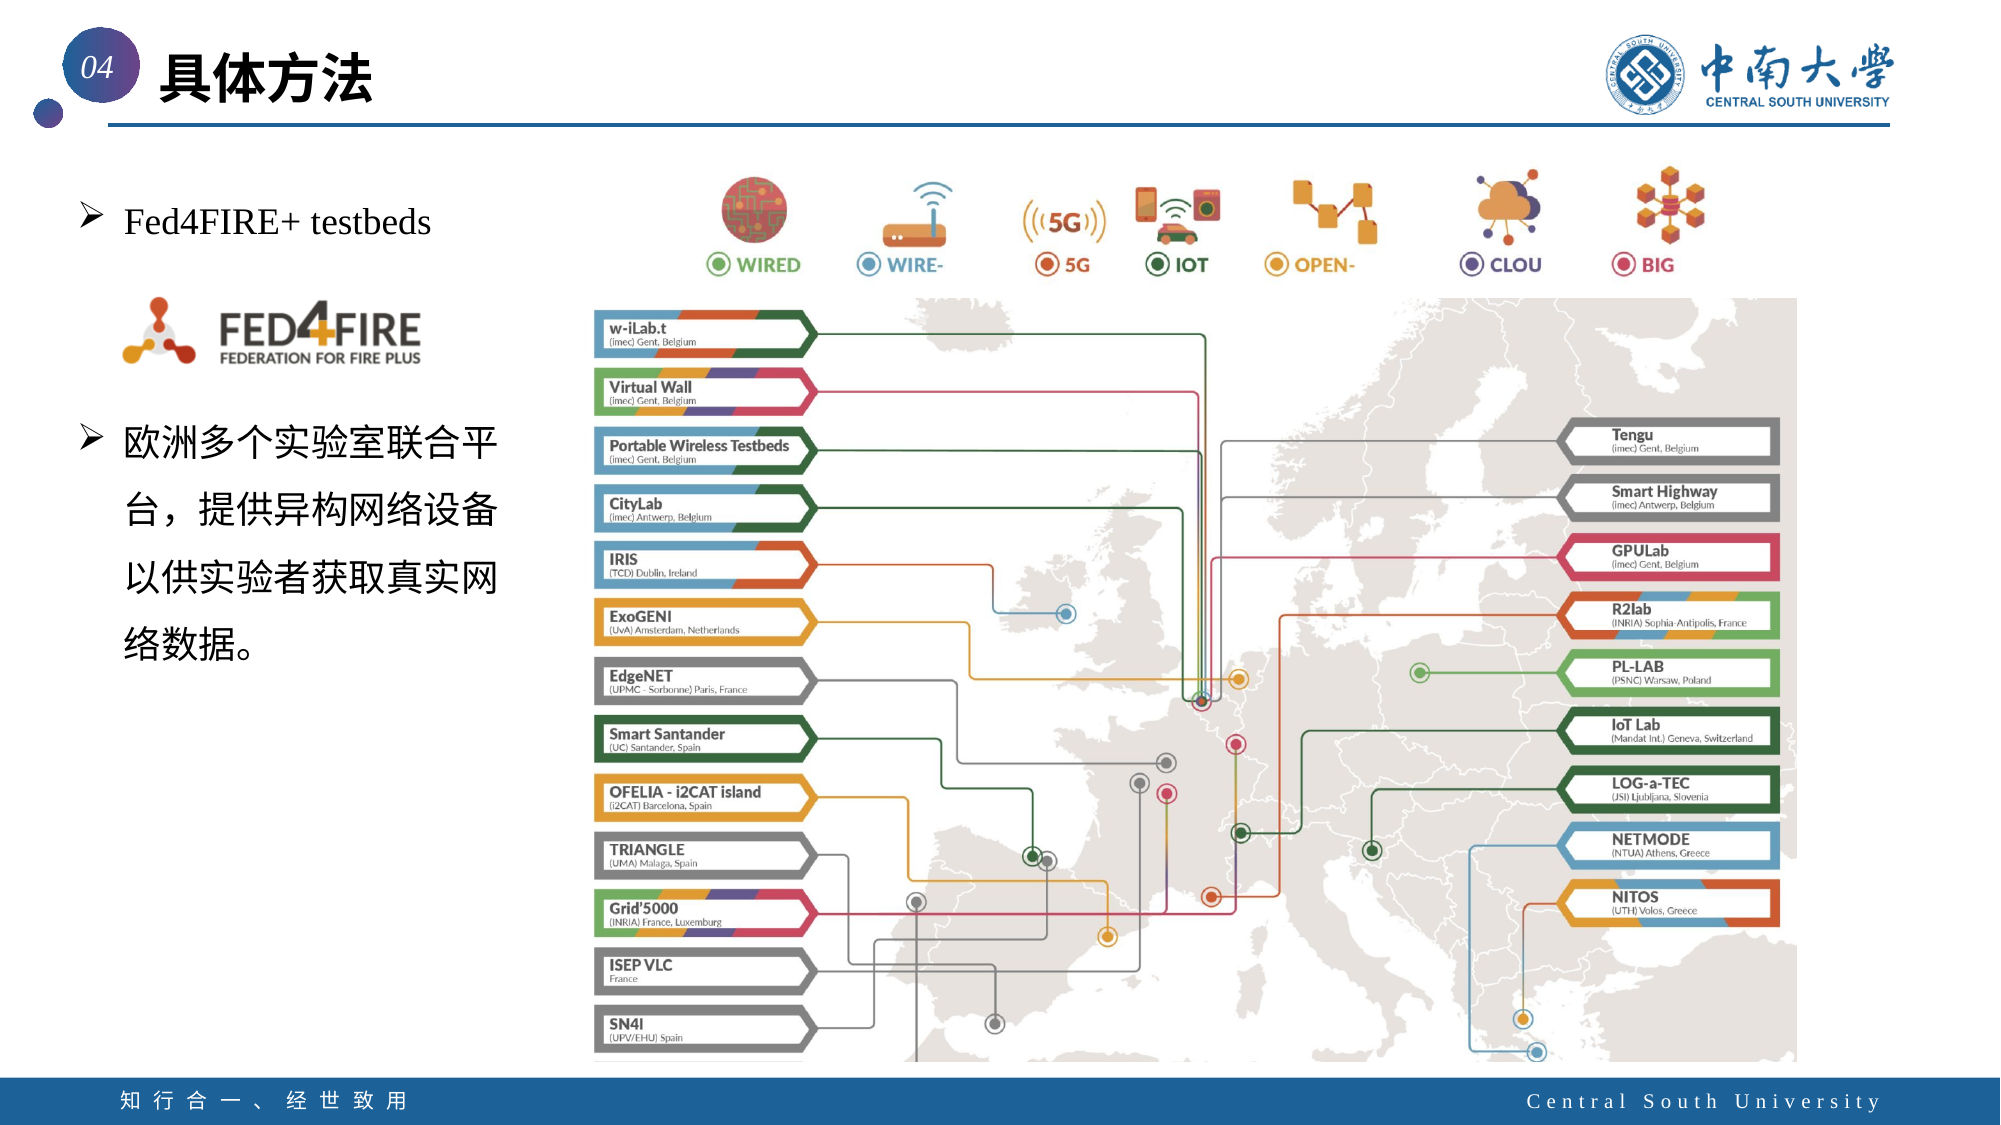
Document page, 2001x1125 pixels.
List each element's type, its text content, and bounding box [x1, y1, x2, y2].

picture [700, 28, 1907, 124]
picture [119, 281, 427, 374]
text_box 欧洲多个实验室联合平台，提供异构网络设备以供实验者获取真实网络数据。 [62, 388, 542, 674]
text_box 知行合一、经世致用 [105, 1080, 423, 1120]
text_box [0, 1077, 2000, 1125]
text_box 具体方法 [158, 0, 1596, 118]
text_box Central South University [1511, 1080, 1894, 1120]
text_box Fed4FIRE+ testbeds [62, 167, 542, 250]
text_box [33, 26, 153, 128]
picture [574, 125, 1797, 1062]
